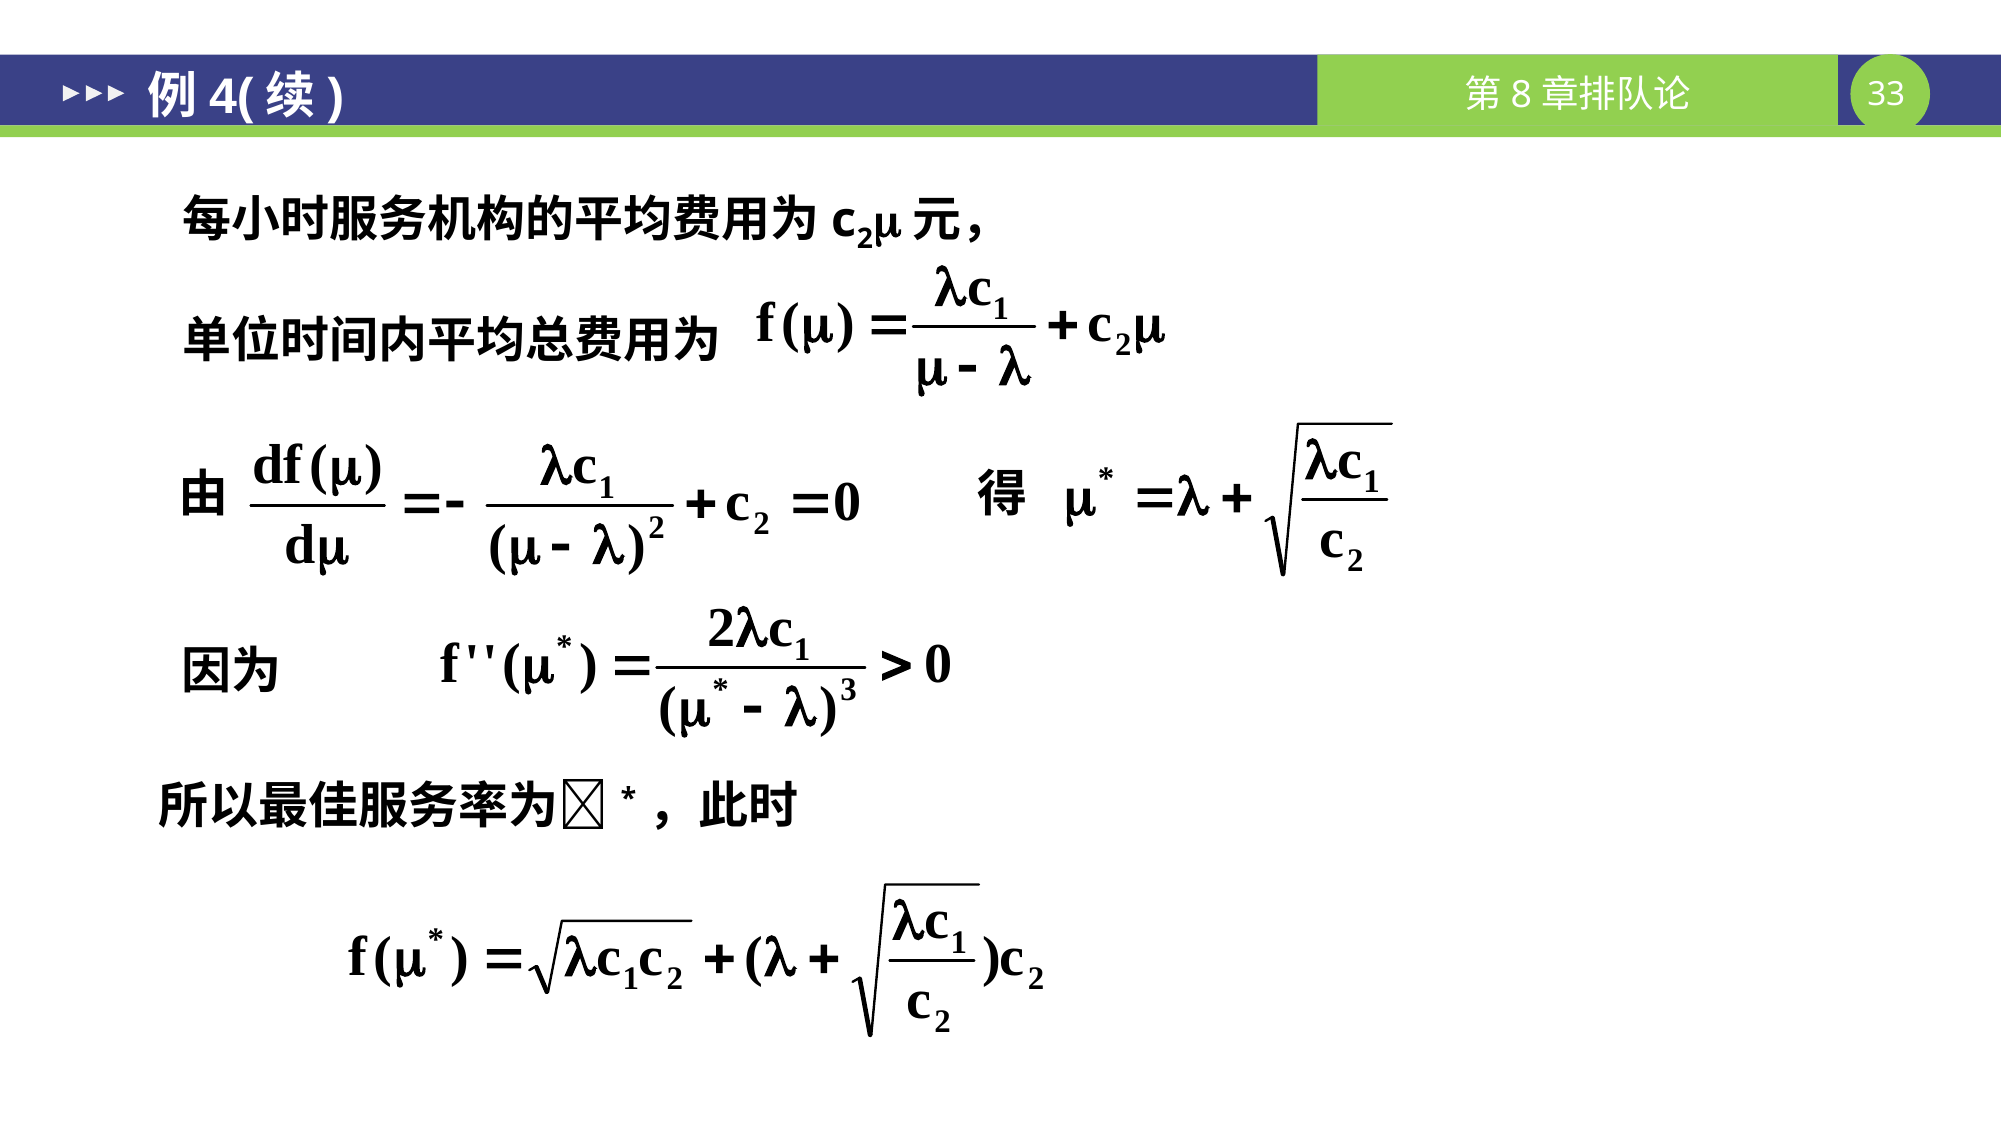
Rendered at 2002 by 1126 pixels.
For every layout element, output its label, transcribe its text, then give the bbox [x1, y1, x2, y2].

text_box 由 [163, 442, 235, 529]
text_box 得 [962, 442, 1043, 529]
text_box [432, 588, 963, 749]
title 例4(续) [127, 57, 1003, 129]
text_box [1056, 411, 1404, 590]
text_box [749, 247, 1175, 408]
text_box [240, 426, 870, 587]
list 每小时服务机构的平均费用为c2元， 单位时间内平均总费用为 [162, 143, 1501, 379]
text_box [341, 871, 1055, 1051]
text_box 所以最佳服务率为*，此时 [143, 753, 814, 841]
text_box 因为 [166, 619, 297, 706]
